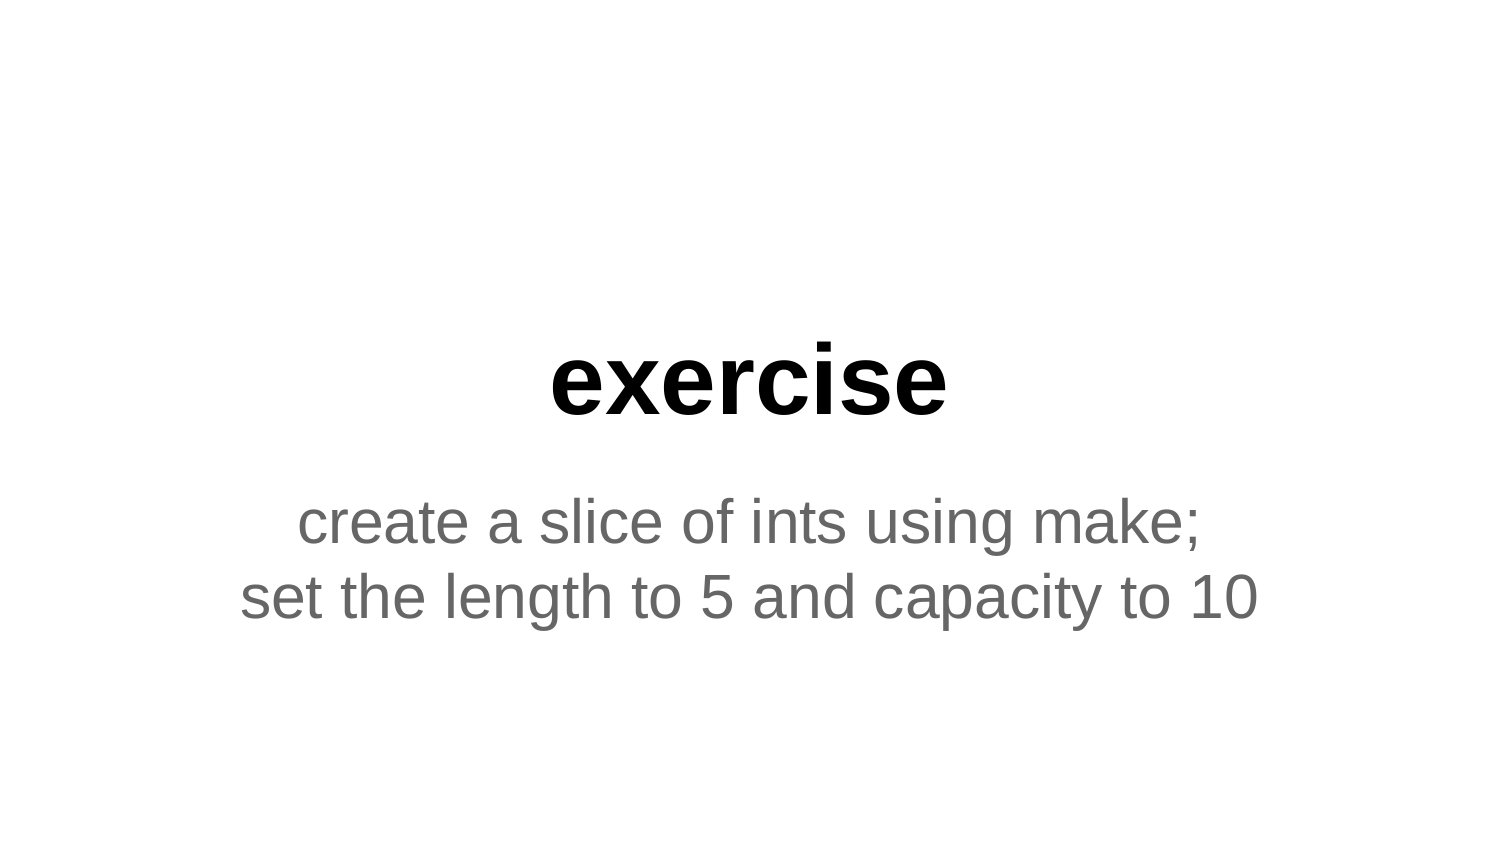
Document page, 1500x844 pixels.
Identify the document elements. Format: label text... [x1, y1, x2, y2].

subtitle create a slice of ints using make; set the length to 5 and capacity to 10 [112, 465, 1388, 595]
title exercise [112, 259, 1388, 450]
